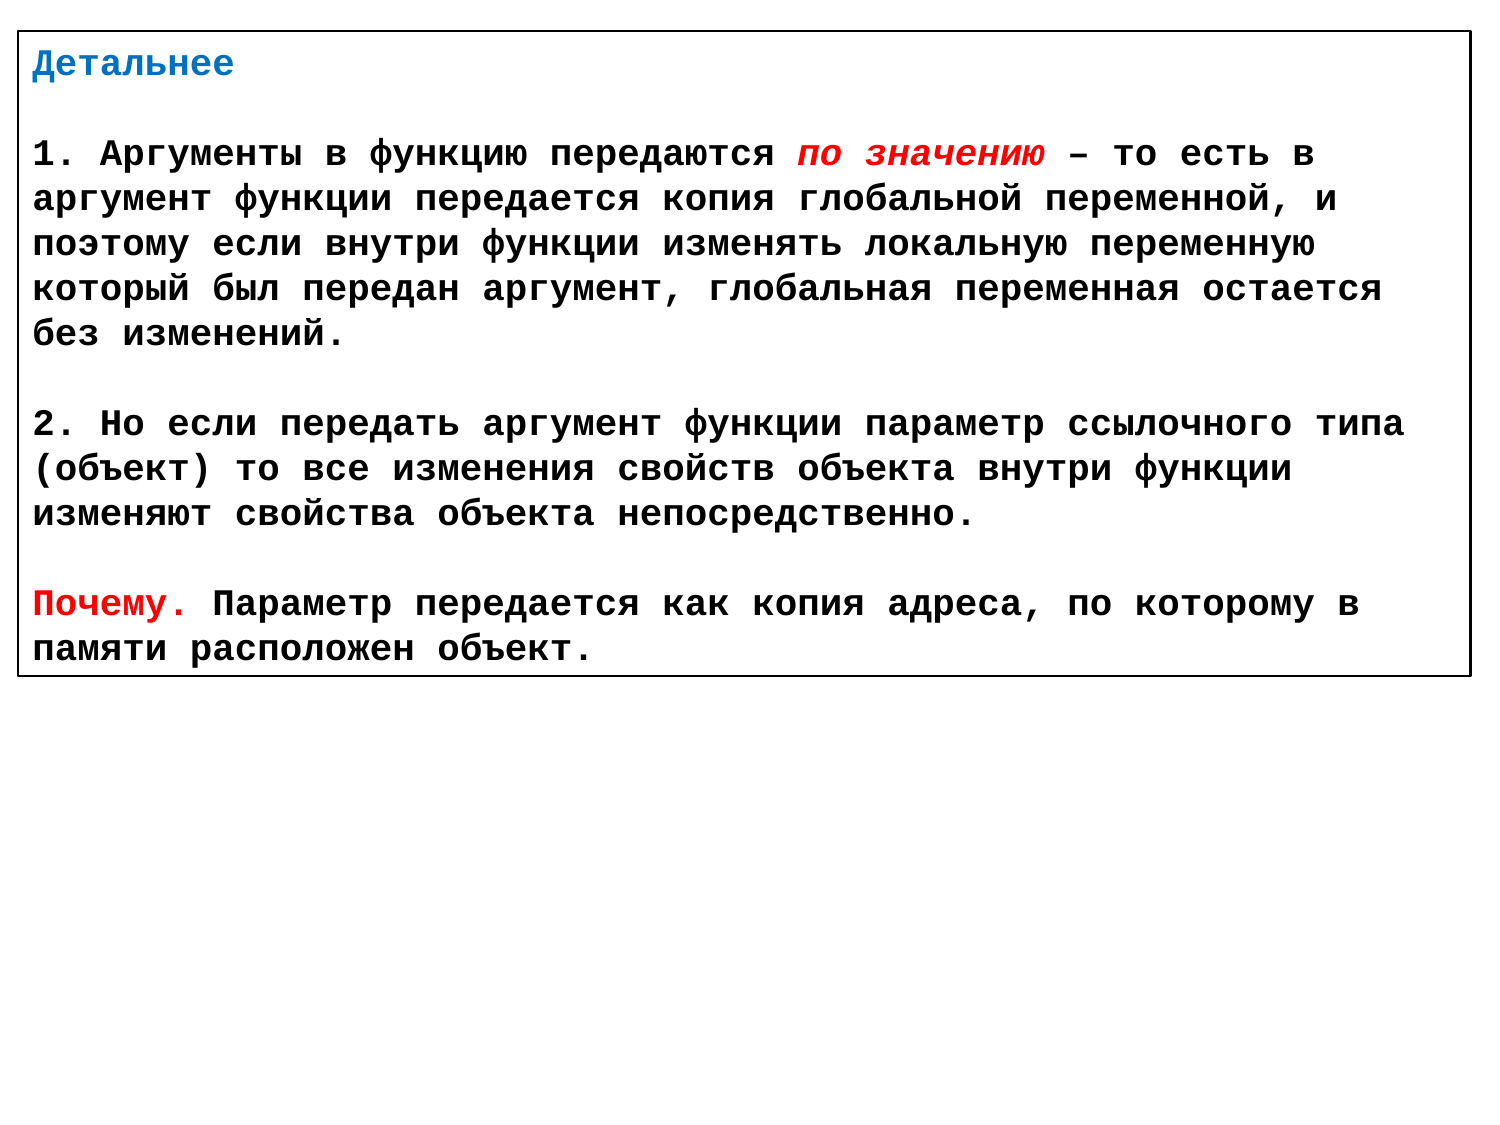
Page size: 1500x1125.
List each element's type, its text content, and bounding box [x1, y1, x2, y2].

text_box Детальнее 1. Аргументы в функцию передаются по значению – то есть в аргумент функции передается копия глобальной переменной, и поэтому если внутри функции изменять локальную переменную который был передан аргумент, глобальная переменная остается без изменений. 2. Но если передать аргумент функции параметр ссылочного типа (объект) то все изменения свойств объекта внутри функции изменяют свойства объекта непосредственно. Почему. Параметр передается как копия адреса, по которому в памяти расположен объект. [17, 30, 1471, 676]
